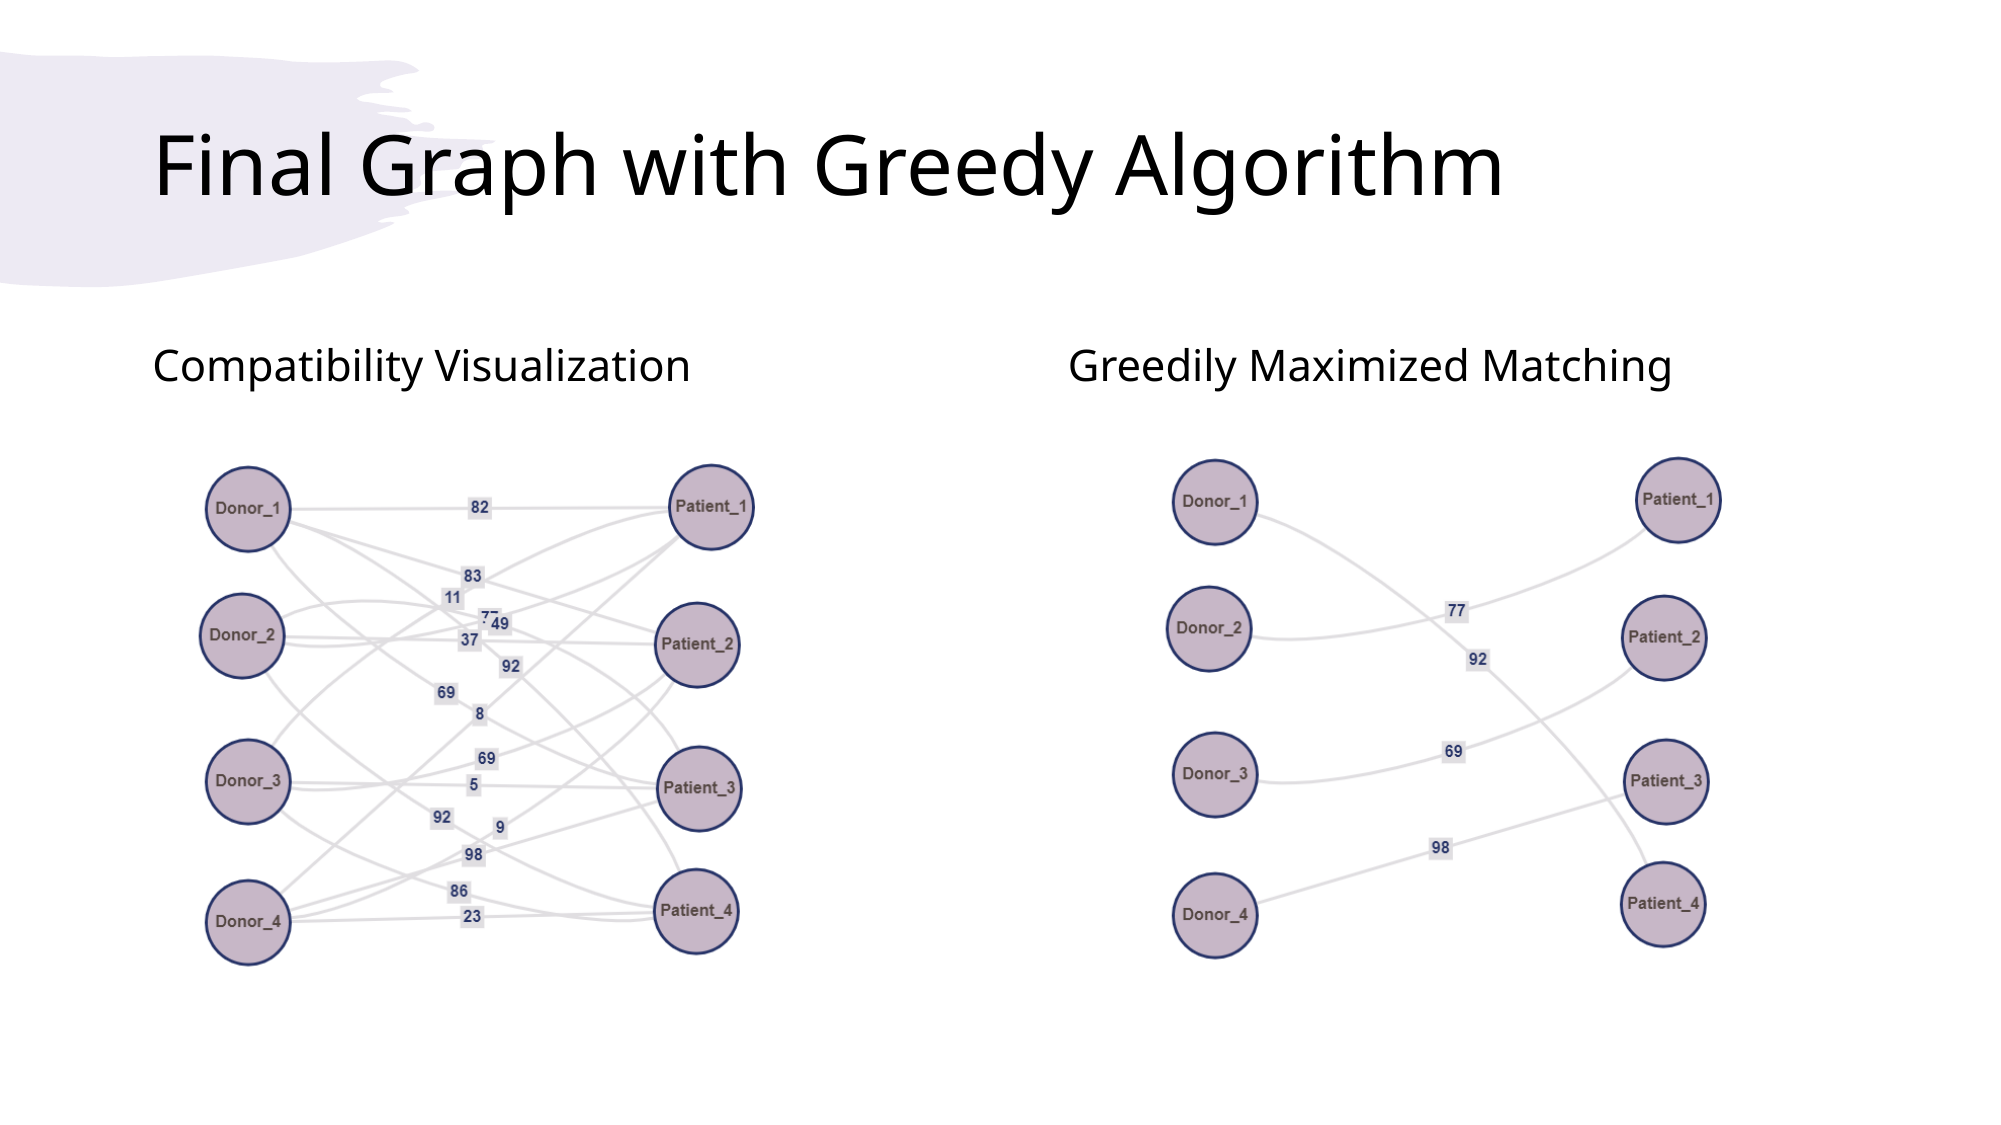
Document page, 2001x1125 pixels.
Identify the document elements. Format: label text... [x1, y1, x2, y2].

picture [136, 449, 845, 1000]
title Final Graph with Greedy Algorithm [137, 59, 1863, 278]
list Greedily Maximized Matching [1053, 329, 1863, 398]
list Compatibility Visualization [137, 329, 948, 398]
picture [1104, 442, 1812, 993]
